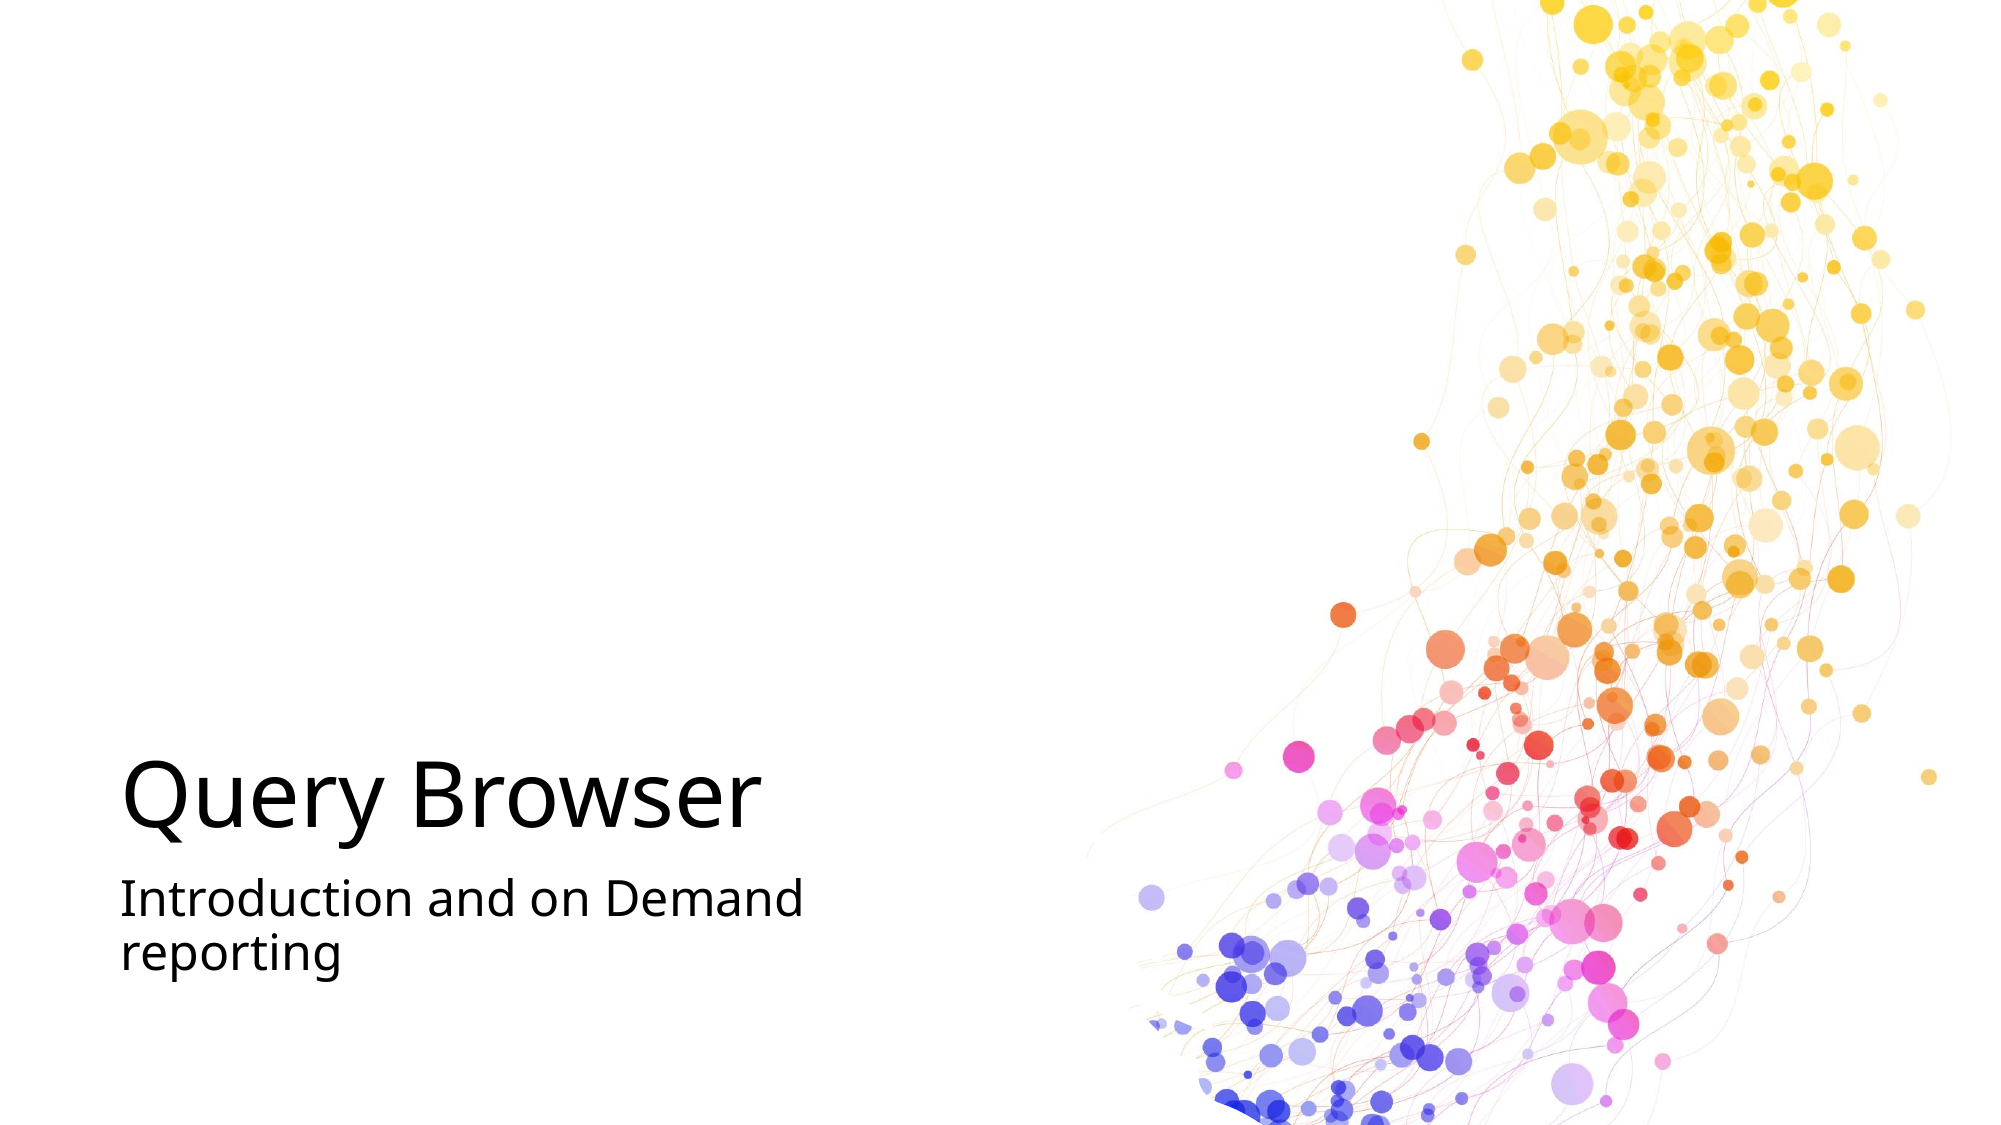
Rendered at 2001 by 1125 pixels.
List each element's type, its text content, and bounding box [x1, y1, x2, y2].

picture [1021, 0, 2000, 1125]
title Query Browser [105, 105, 864, 855]
subtitle Introduction and on Demand reporting [105, 865, 864, 993]
